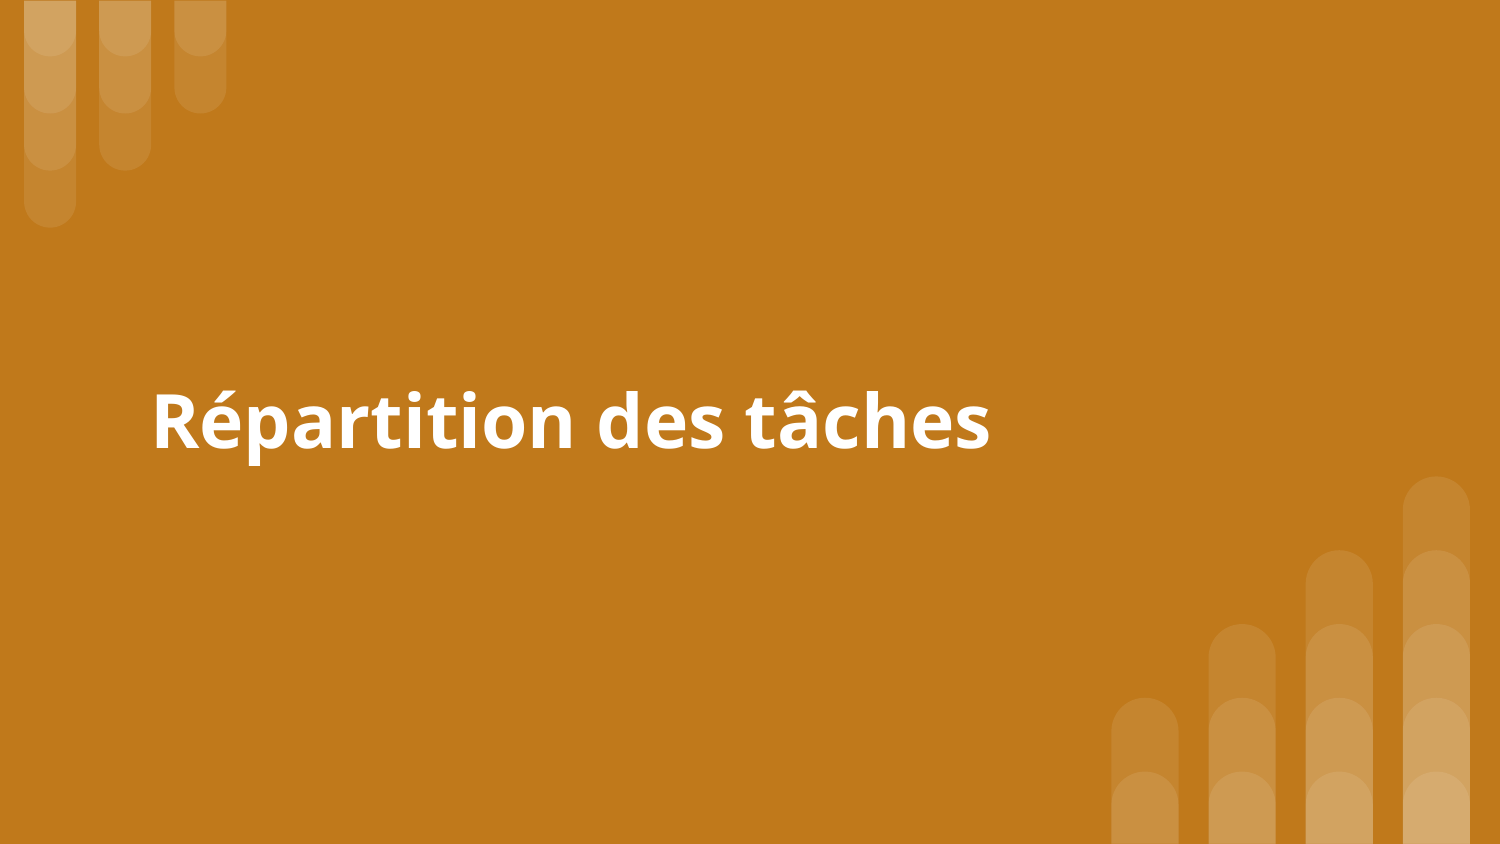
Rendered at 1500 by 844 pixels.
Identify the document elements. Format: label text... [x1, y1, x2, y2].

title Répartition des tâches [135, 264, 1097, 572]
